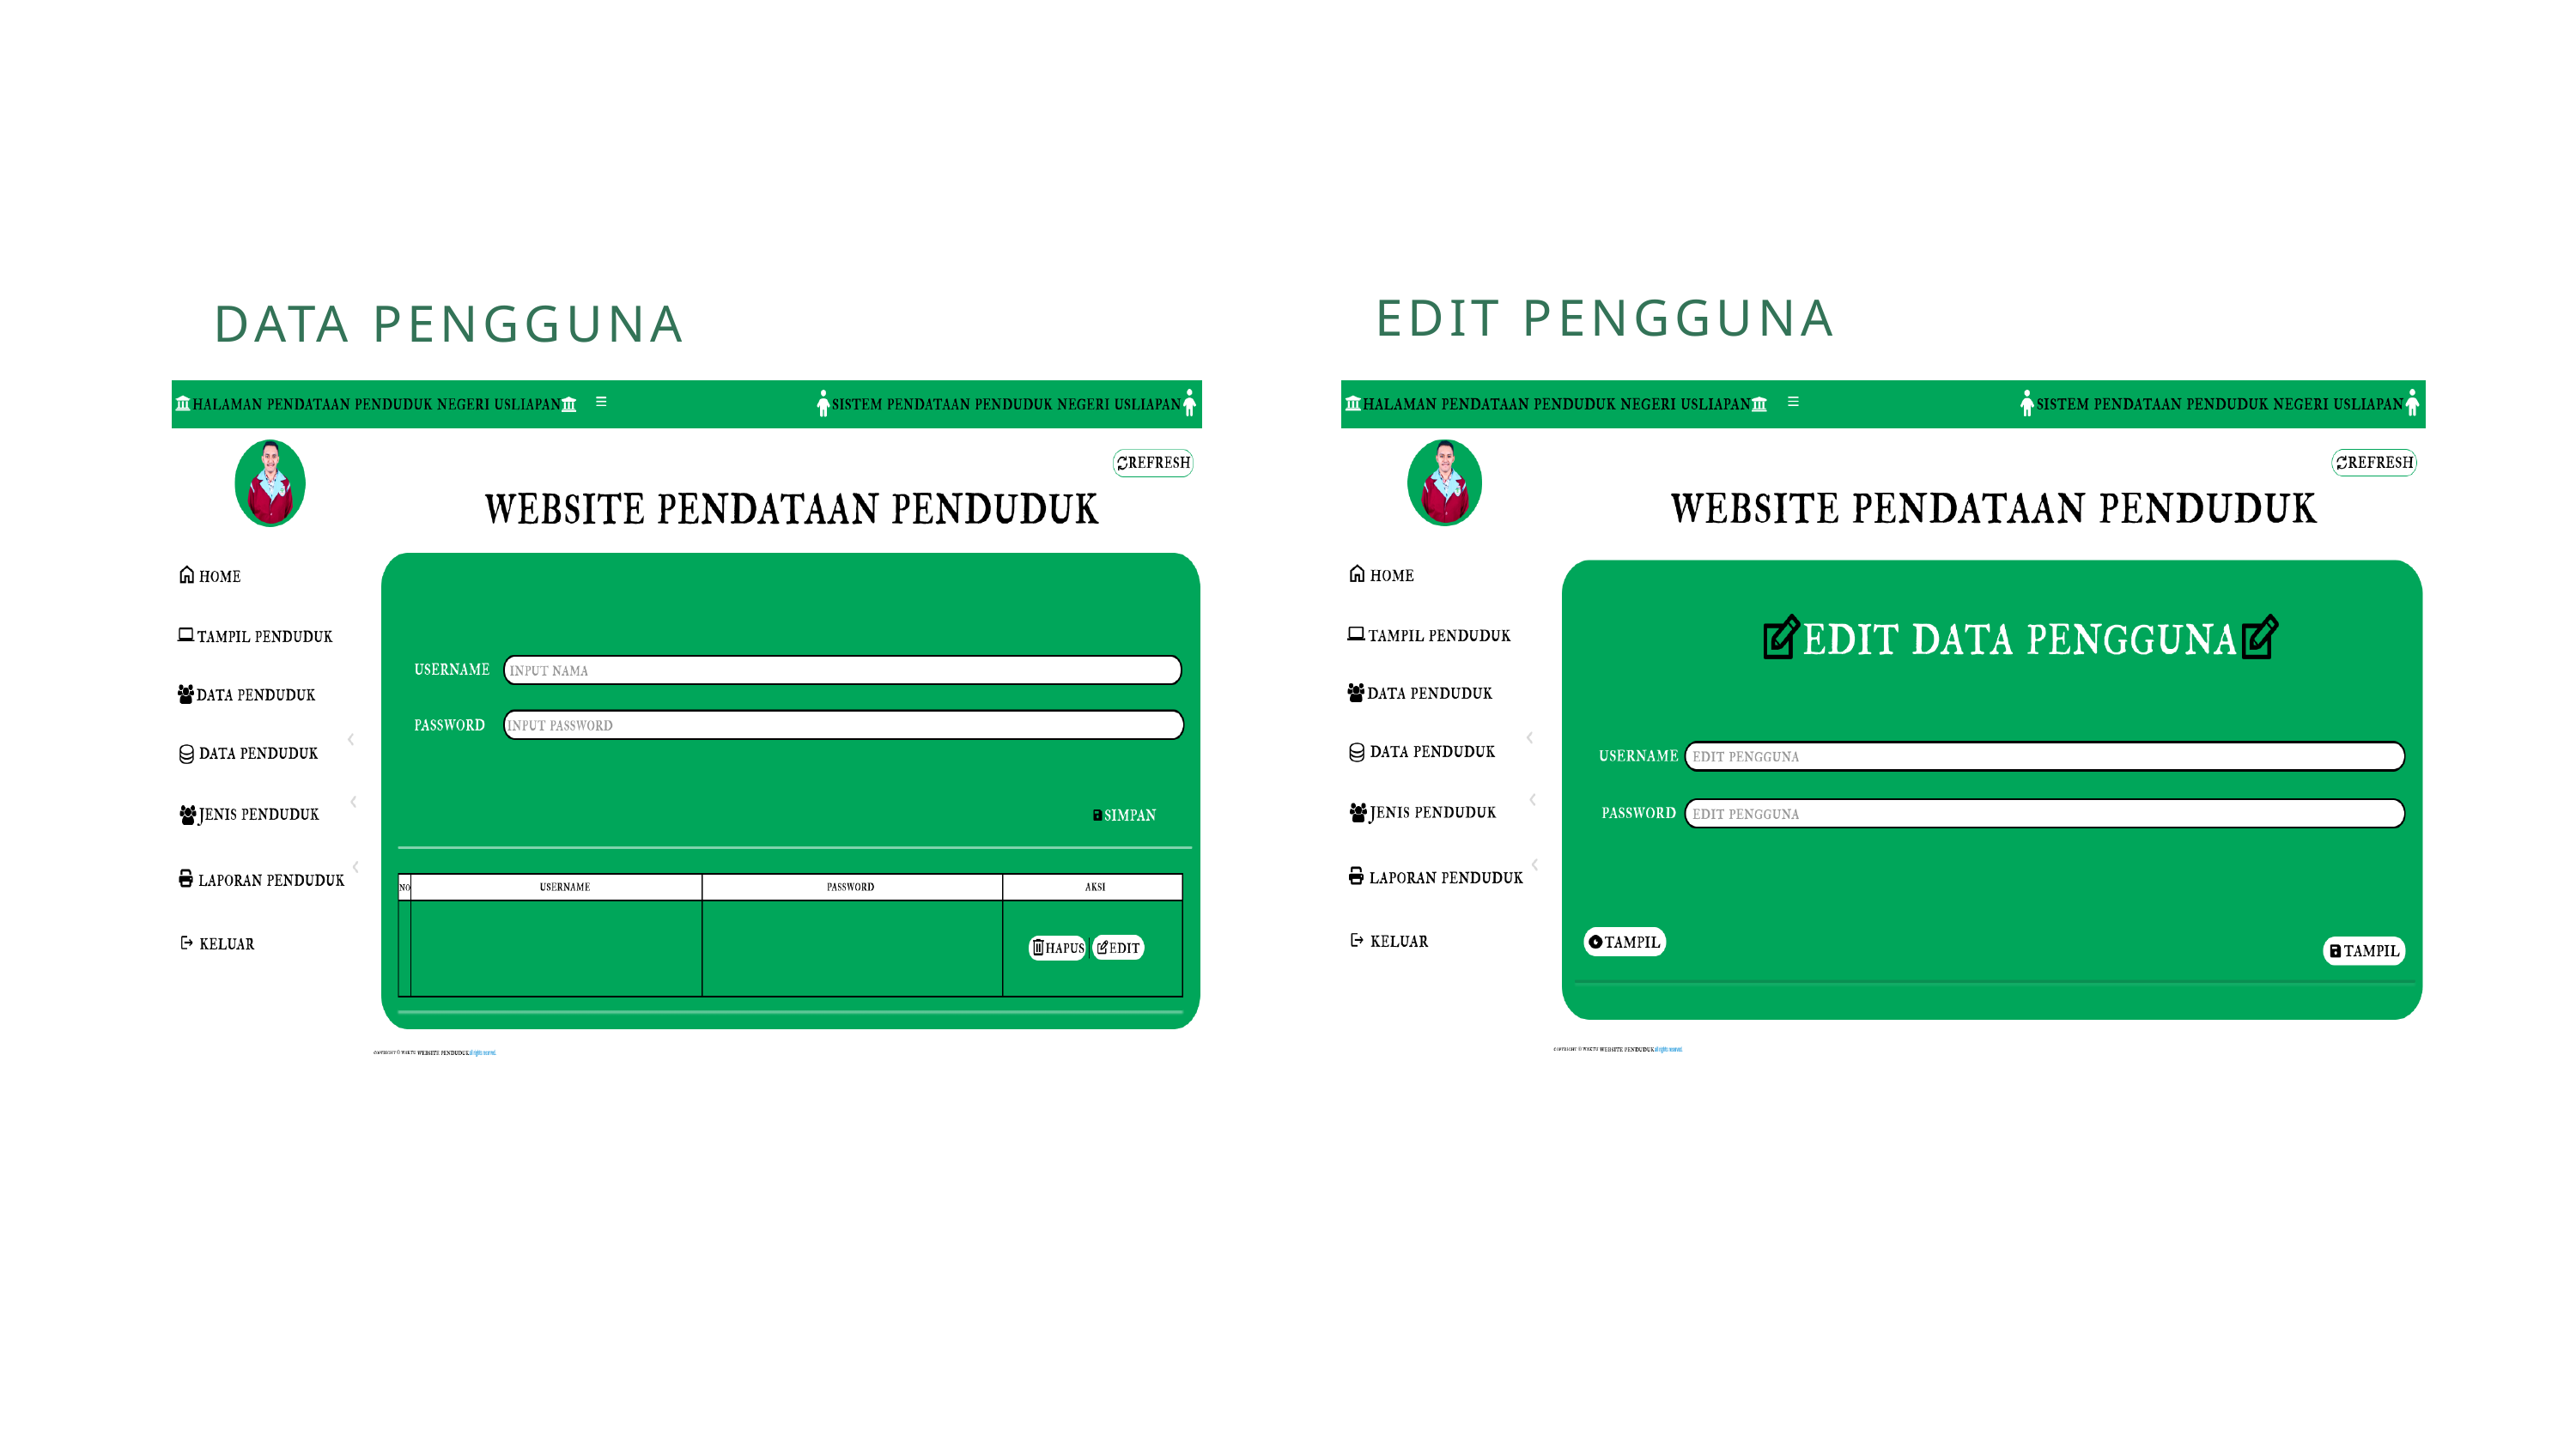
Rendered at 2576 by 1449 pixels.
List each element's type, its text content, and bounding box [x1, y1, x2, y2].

picture [171, 380, 1203, 1068]
text_box EDIT PENGGUNA [1362, 239, 1847, 353]
text_box DATA PENGGUNA [201, 246, 696, 359]
picture [1341, 380, 2427, 1064]
